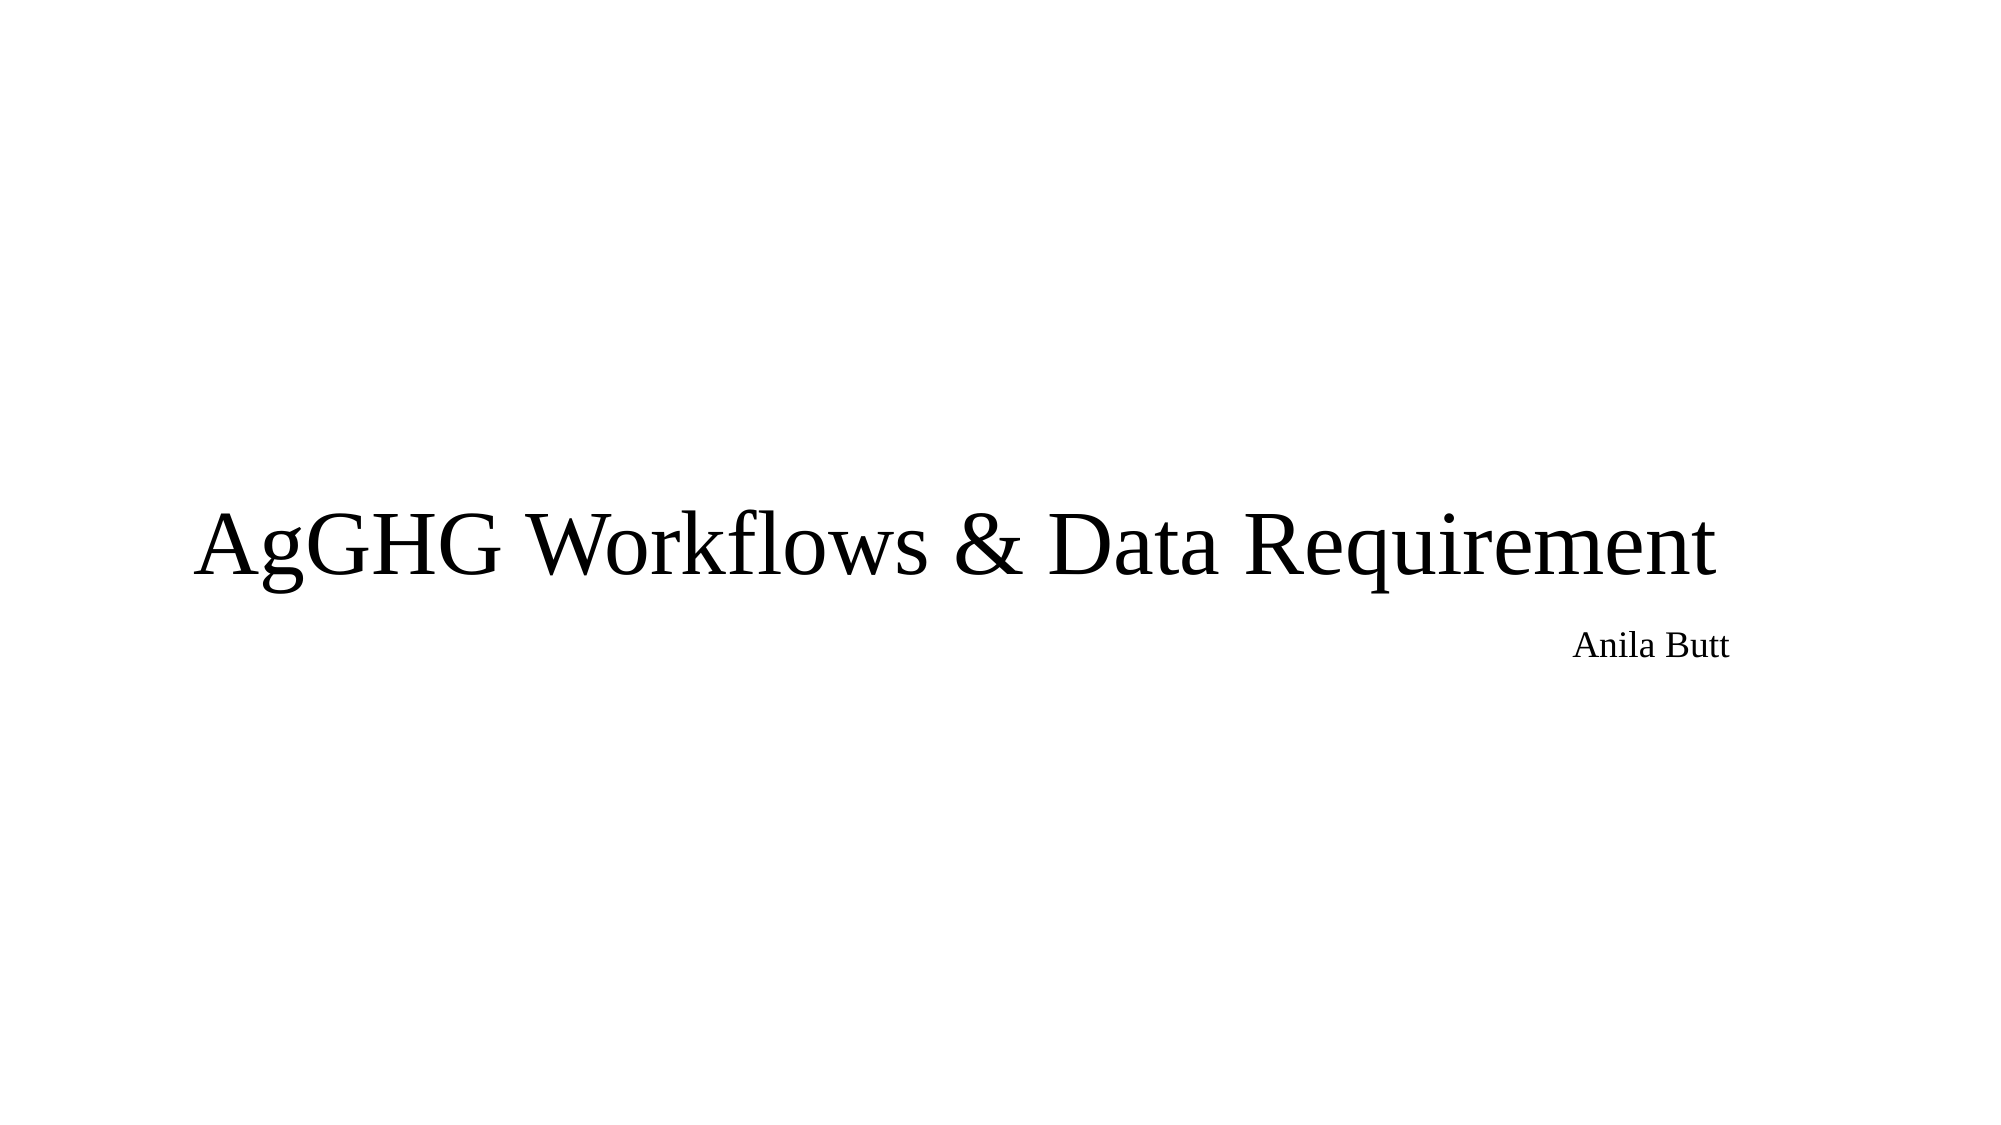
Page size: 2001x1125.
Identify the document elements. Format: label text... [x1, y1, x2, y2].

title AgGHG Workflows & Data Requirement [178, 436, 1904, 654]
text_box Anila Butt [1557, 612, 1745, 673]
